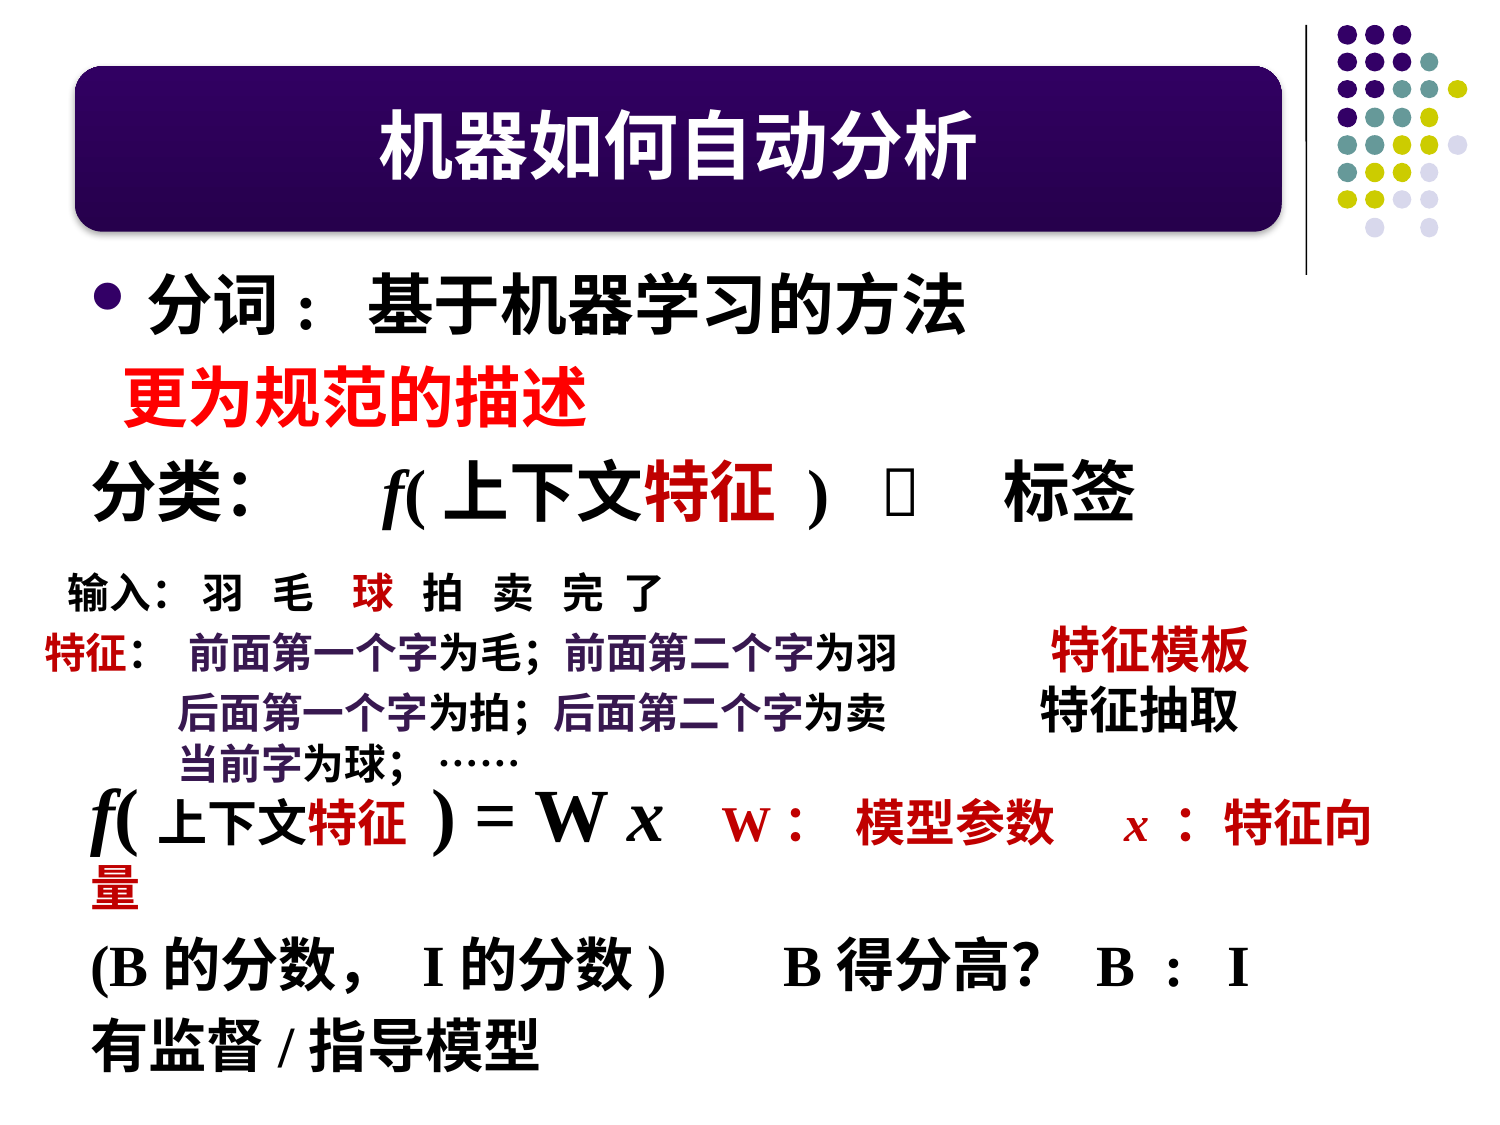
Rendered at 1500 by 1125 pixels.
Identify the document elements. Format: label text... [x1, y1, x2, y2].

text_box 输入： 羽 毛 球 拍 卖 完 了 特征： 前面第一个字为毛；前面第二个字为羽 特征模板 后面第一个字为拍；后面第二个字为卖 特征抽取 当前字为球； …… [29, 550, 1401, 796]
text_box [74, 66, 1282, 232]
text_box 分词: 基于机器学习的方法 更为规范的描述 分类： f(上下文特征 )  标签 f(上下文特征 ) = W x W： 模型参数 x ：特征向量 (B的分数， I的分数) B得分高？ B : I 有监督/指导模型 [74, 255, 1425, 1125]
